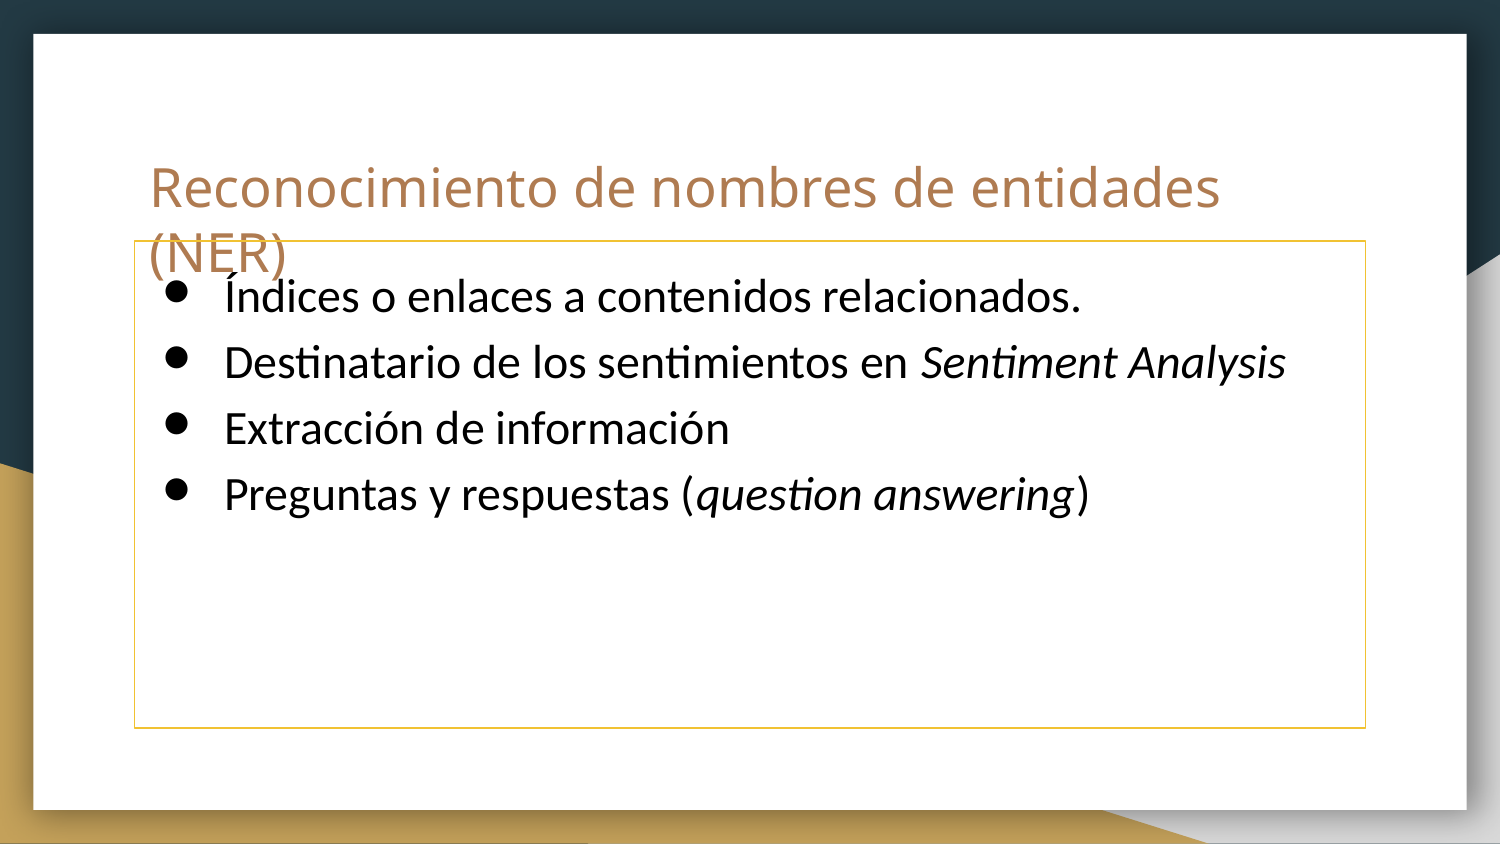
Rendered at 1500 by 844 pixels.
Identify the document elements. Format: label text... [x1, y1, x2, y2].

title Reconocimiento de nombres de entidades (NER) [134, 138, 1366, 241]
list Índices o enlaces a contenidos relacionados. Destinatario de los sentimientos en Sentiment Analysis Extracción de información Preguntas y respuestas (question answering) [134, 241, 1366, 729]
